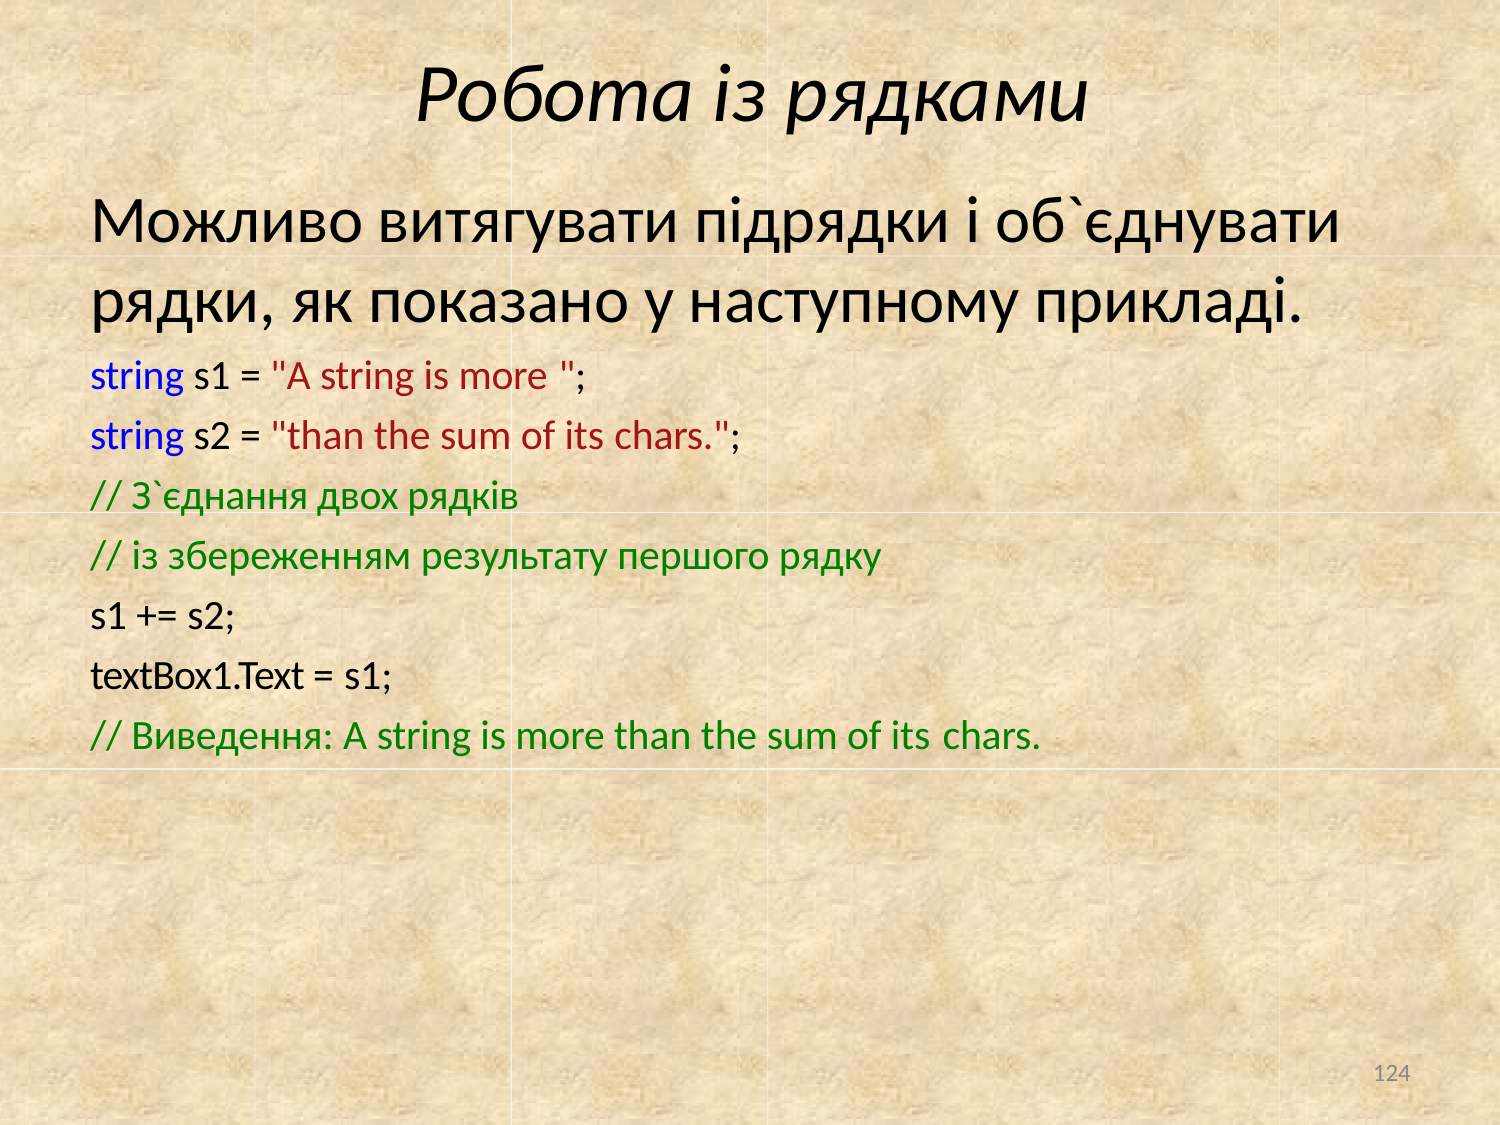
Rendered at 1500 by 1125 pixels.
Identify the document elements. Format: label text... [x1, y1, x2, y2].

text_box Можливо витягувати підрядки і об`єднувати рядки, як показано у наступному прикладі. string s1 = "A string is more "; string s2 = "than the sum of its chars."; // З`єднання двох рядків // із збереженням результату першого рядку s1 += s2; textBox1.Text = s1; // Виведення: A string is more than the sum of its chars. [87, 176, 1369, 758]
picture [0, 0, 1500, 1125]
title Робота із рядками [365, 38, 1135, 176]
slide_number 124 [1368, 1060, 1415, 1125]
